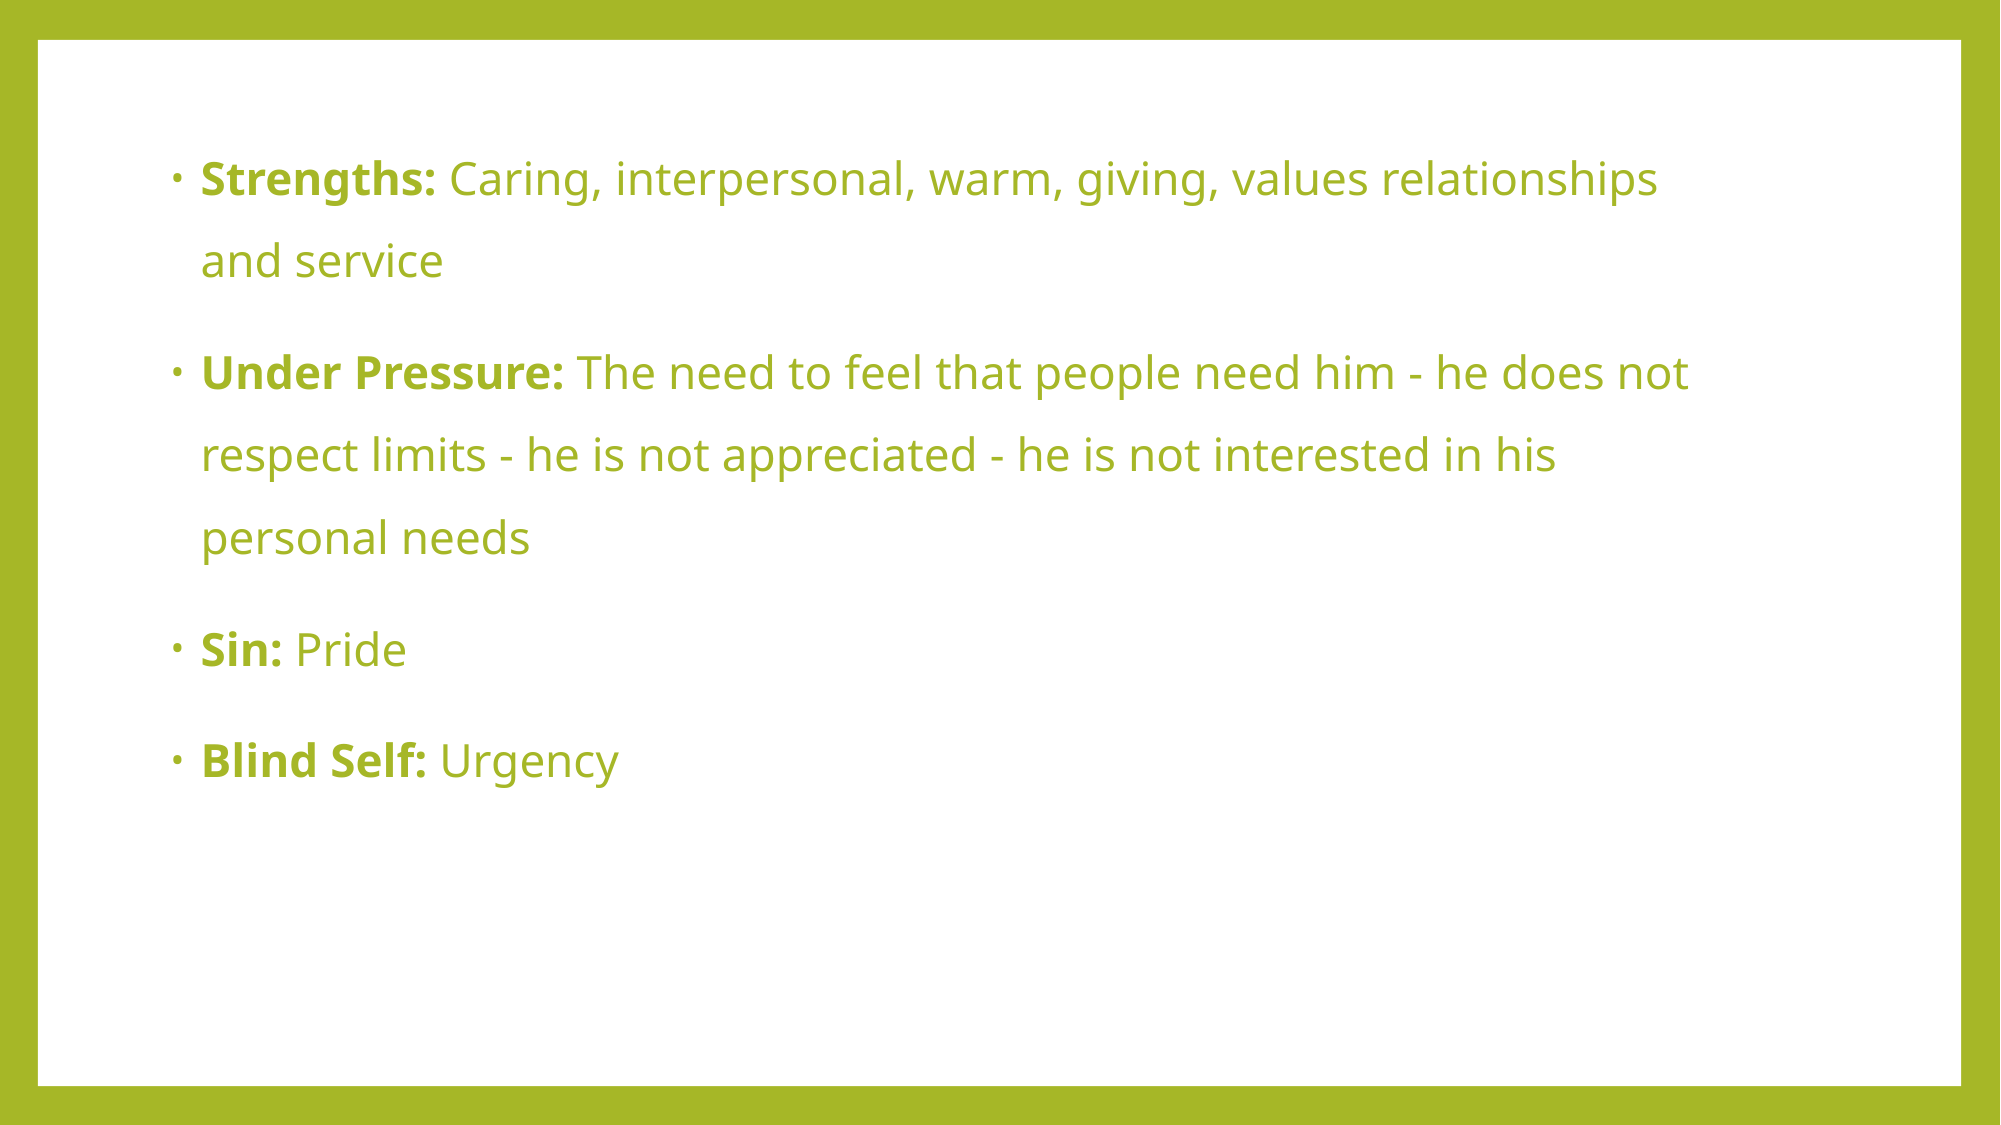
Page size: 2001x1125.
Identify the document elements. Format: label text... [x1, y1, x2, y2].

list Strengths: Caring, interpersonal, warm, giving, values relationships and service Under Pressure: The need to feel that people need him - he does not respect limits - he is not appreciated - he is not interested in his personal needs Sin: Pride Blind Self: Urgency [148, 114, 1768, 1050]
title [187, 99, 1808, 323]
